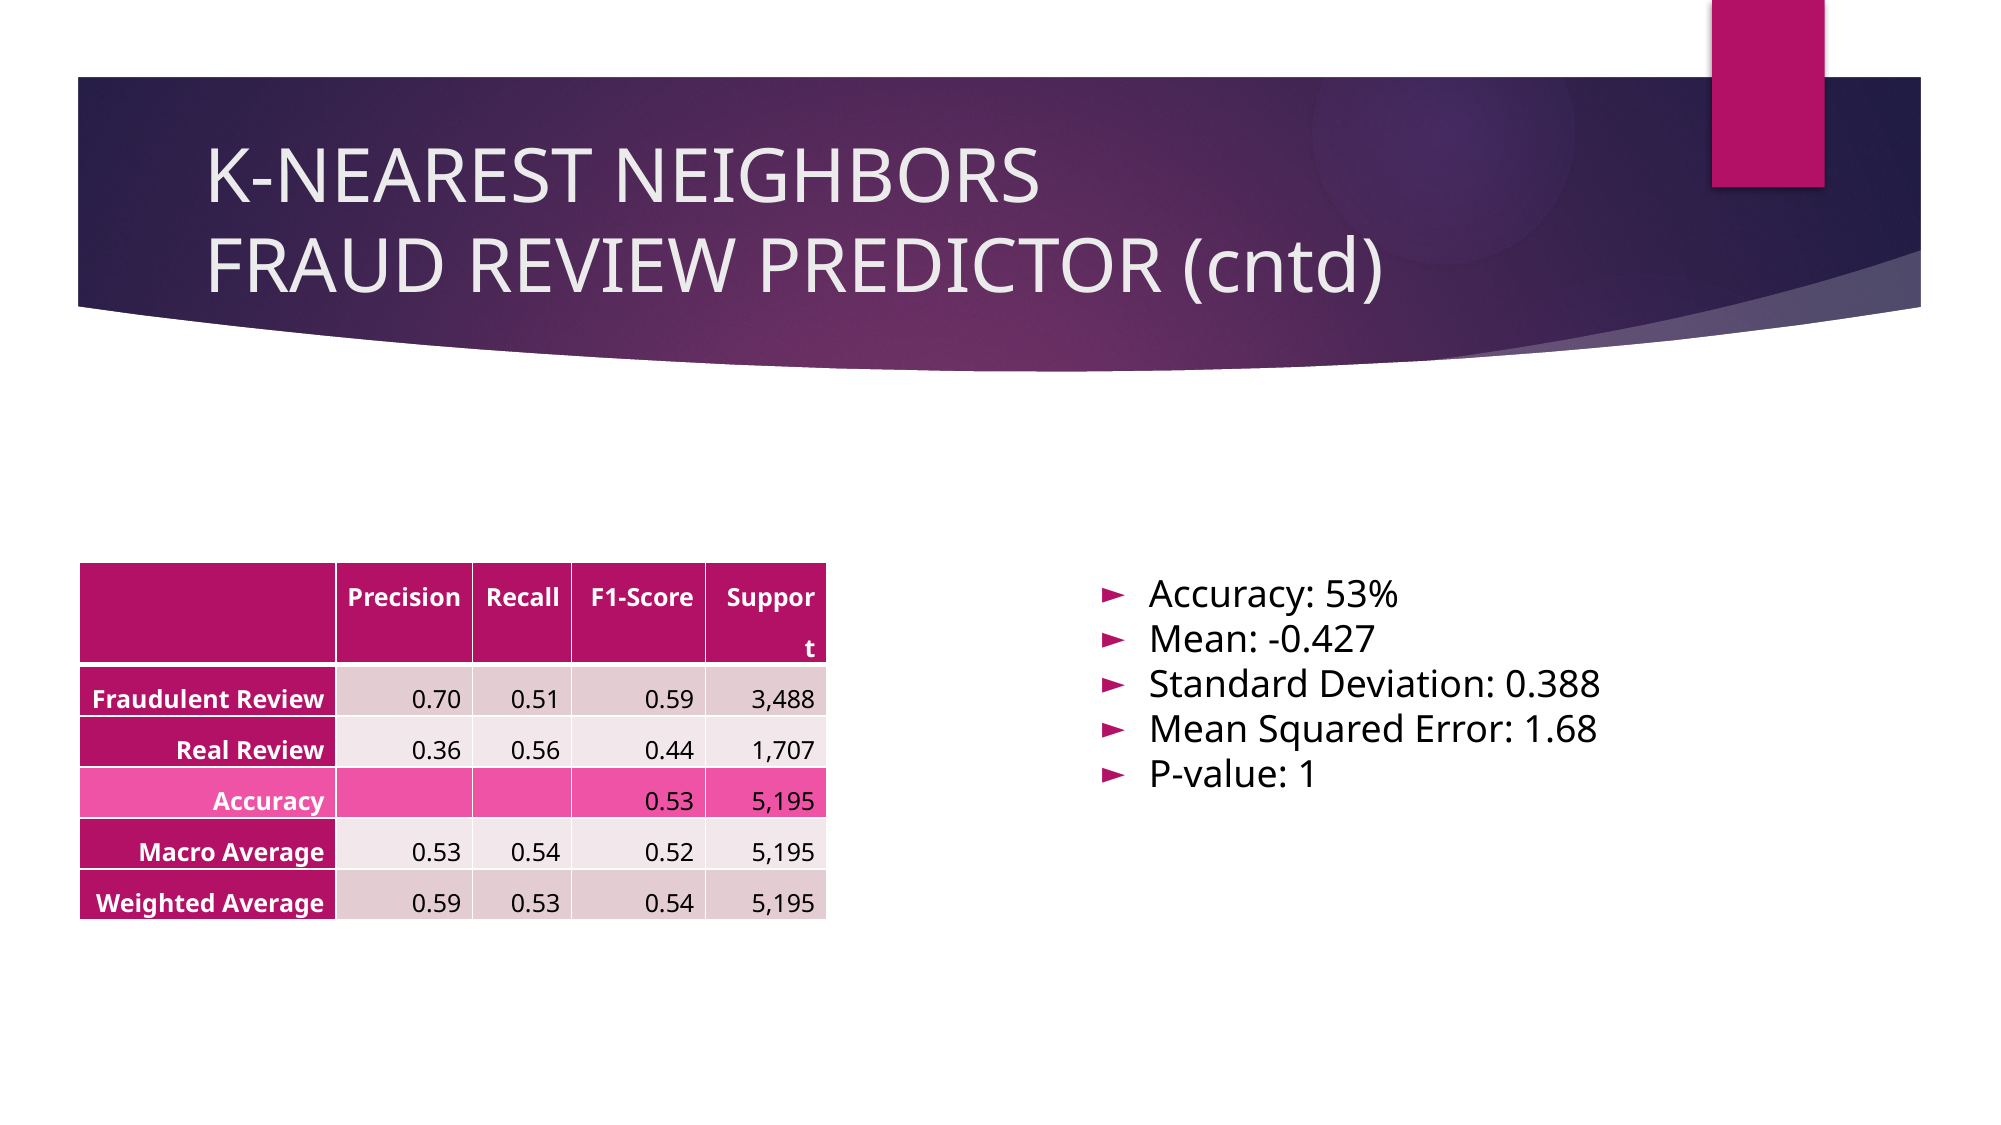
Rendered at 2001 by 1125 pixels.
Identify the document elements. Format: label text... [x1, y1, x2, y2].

table_cell 0.54 [473, 819, 571, 868]
table_cell [473, 768, 571, 817]
table_cell 0.59 [337, 870, 472, 919]
table_header Support [706, 563, 826, 662]
table_cell 0.53 [572, 768, 705, 817]
table_cell 0.70 [337, 667, 472, 715]
text_box Accuracy: 53% Mean: -0.427 Standard Deviation: 0.388 Mean Squared Error: 1.68 P-value: 1 [1087, 562, 1617, 803]
table_cell 3,488 [706, 667, 826, 715]
table_cell 0.44 [572, 717, 705, 766]
table_header [80, 563, 335, 662]
table_cell [337, 768, 472, 817]
table_cell 5,195 [706, 819, 826, 868]
table_cell 0.53 [473, 870, 571, 919]
table_cell Accuracy [80, 768, 335, 817]
table_header F1-Score [572, 563, 705, 662]
table_cell 0.36 [337, 717, 472, 766]
table_cell 0.53 [337, 819, 472, 868]
table_cell 0.51 [473, 667, 571, 715]
table_cell 1,707 [706, 717, 826, 766]
table_cell 0.52 [572, 819, 705, 868]
table_cell Weighted Average [80, 870, 335, 919]
title K-NEAREST NEIGHBORS FRAUD REVIEW PREDICTOR (cntd) [189, 159, 1627, 276]
table_cell Macro Average [80, 819, 335, 868]
table_cell 0.59 [572, 667, 705, 715]
table_cell Real Review [80, 717, 335, 766]
table_header Precision [337, 563, 472, 662]
table_cell 5,195 [706, 870, 826, 919]
table_cell Fraudulent Review [80, 667, 335, 715]
table_cell 0.56 [473, 717, 571, 766]
table_cell 5,195 [706, 768, 826, 817]
table_cell 0.54 [572, 870, 705, 919]
table_header Recall [473, 563, 571, 662]
